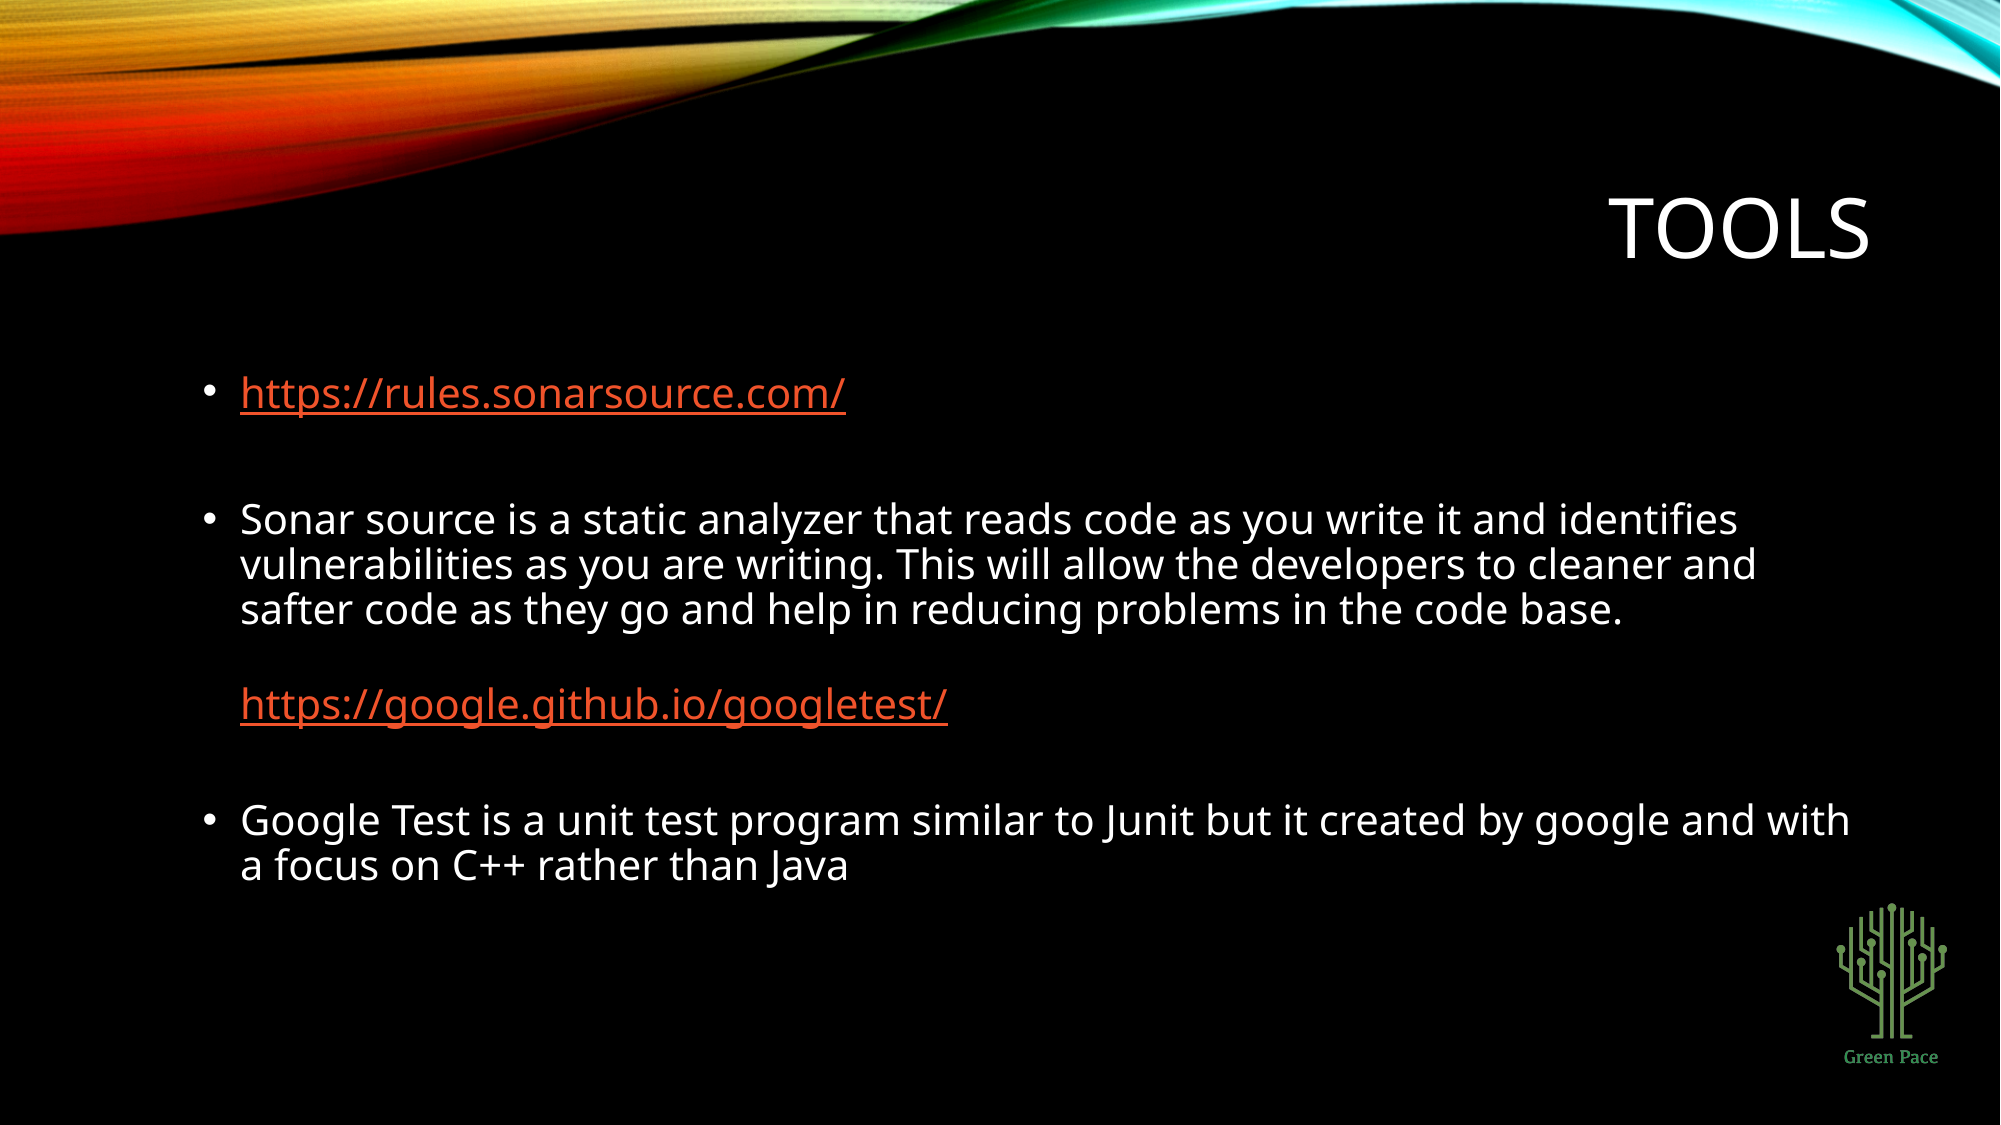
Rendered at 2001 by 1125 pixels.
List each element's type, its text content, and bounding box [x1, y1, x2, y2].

picture [0, 0, 2000, 237]
title TOOLS [474, 125, 1888, 338]
list https://rules.sonarsource.com/ Sonar source is a static analyzer that reads code as you write it and identifies vulnerabilities as you are writing. This will allow the developers to cleaner and safter code as they go and help in reducing problems in the code base. https://google.github.io/googletest/ Google Test is a unit test program similar to Junit but it created by google and with a focus on C++ rather than Java [112, 360, 1888, 1021]
picture [1817, 892, 1964, 1082]
